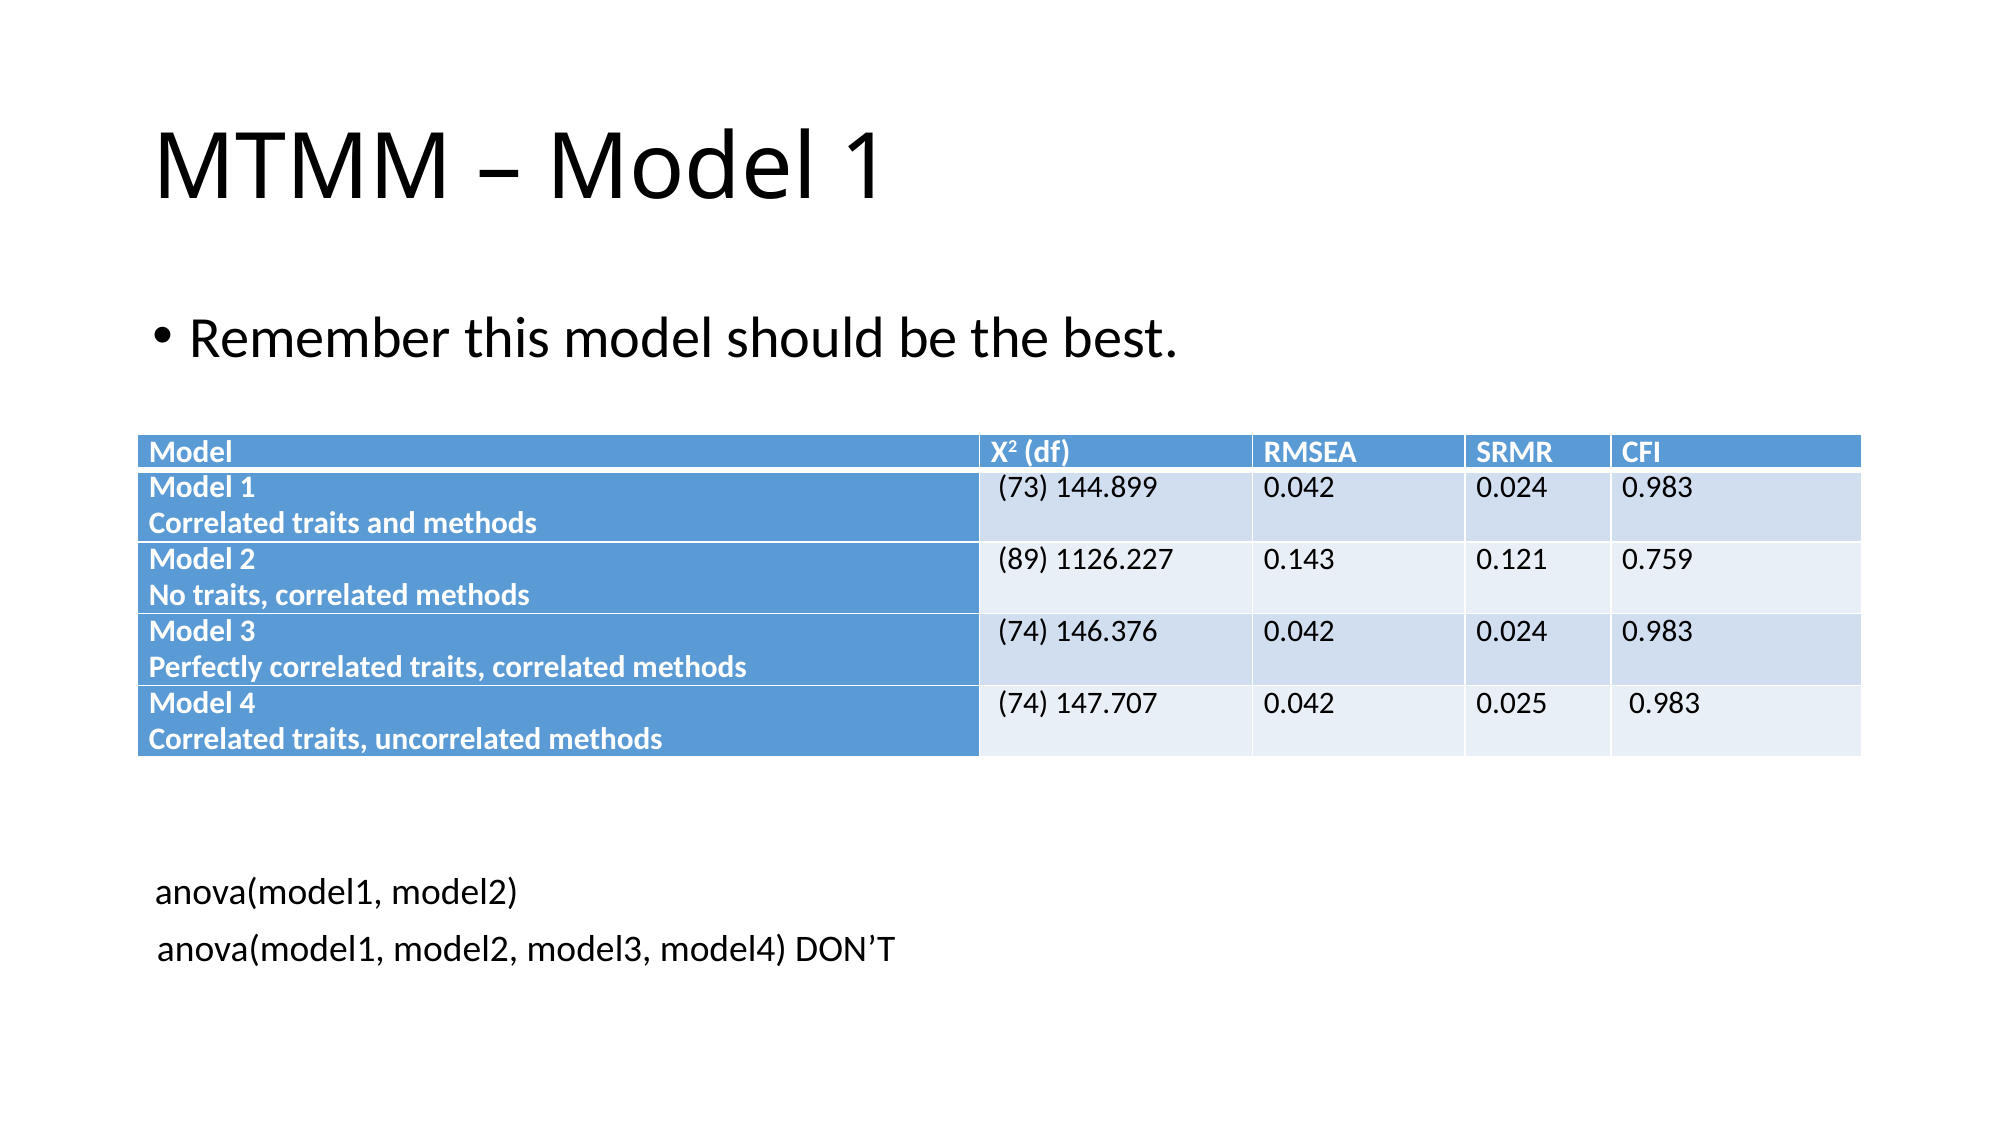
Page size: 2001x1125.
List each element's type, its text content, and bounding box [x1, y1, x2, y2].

table_cell (74) 147.707 [980, 686, 1252, 756]
table_cell 0.042 [1253, 473, 1464, 541]
table_header X2 (df) [980, 435, 1252, 467]
table_cell Model 4 Correlated traits, uncorrelated methods [138, 686, 979, 756]
table_cell 0.042 [1253, 686, 1464, 756]
table_cell 0.042 [1253, 614, 1464, 685]
list Remember this model should be the best. [137, 299, 1863, 433]
table_cell 0.024 [1466, 614, 1610, 685]
table_cell Model 1 Correlated traits and methods [138, 473, 979, 541]
table_header CFI [1612, 435, 1861, 467]
table_header RMSEA [1253, 435, 1464, 467]
table_cell 0.983 [1612, 614, 1861, 685]
table_cell Model 2 No traits, correlated methods [138, 543, 979, 613]
table_cell 0.143 [1253, 543, 1464, 613]
text_box anova(model1, model2) [139, 859, 534, 920]
table_cell 0.983 [1612, 473, 1861, 541]
table_header Model [138, 435, 979, 467]
table_cell 0.759 [1612, 543, 1861, 613]
table_cell (74) 146.376 [980, 614, 1252, 685]
table_cell (89) 1126.227 [980, 543, 1252, 613]
text_box anova(model1, model2, model3, model4) DON’T [142, 916, 911, 977]
table_cell (73) 144.899 [980, 473, 1252, 541]
list Remember this model should be the best. [137, 758, 1863, 1014]
table_header SRMR [1466, 435, 1610, 467]
table_cell 0.121 [1466, 543, 1610, 613]
table_cell 0.025 [1466, 686, 1610, 756]
table_cell 0.983 [1612, 686, 1861, 756]
table_cell 0.024 [1466, 473, 1610, 541]
table_cell Model 3 Perfectly correlated traits, correlated methods [138, 614, 979, 685]
title MTMM – Model 1 [137, 59, 1863, 278]
